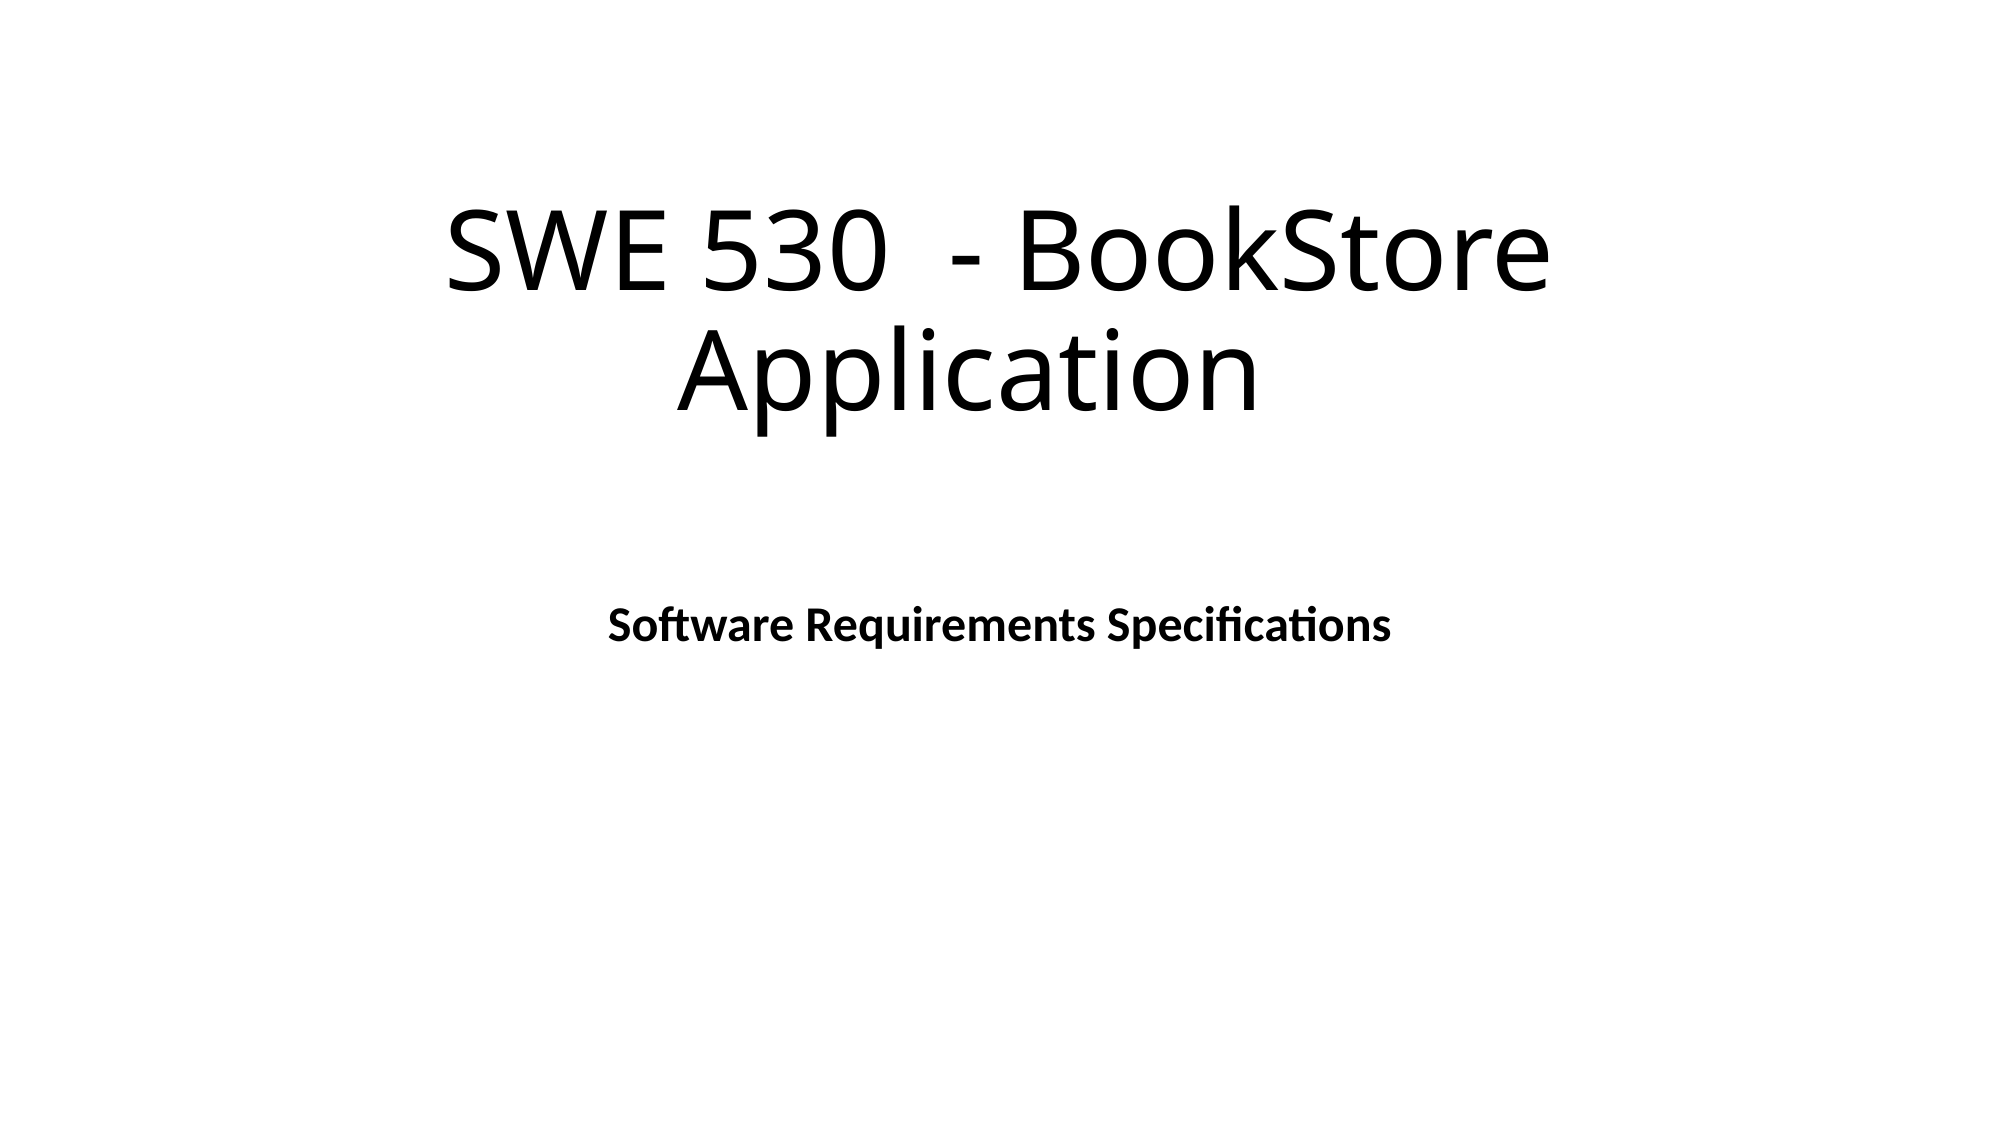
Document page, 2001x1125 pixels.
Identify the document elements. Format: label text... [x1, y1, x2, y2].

subtitle Software Requirements Specifications [249, 590, 1750, 863]
title SWE 530 - BookStore Application [249, 184, 1750, 576]
